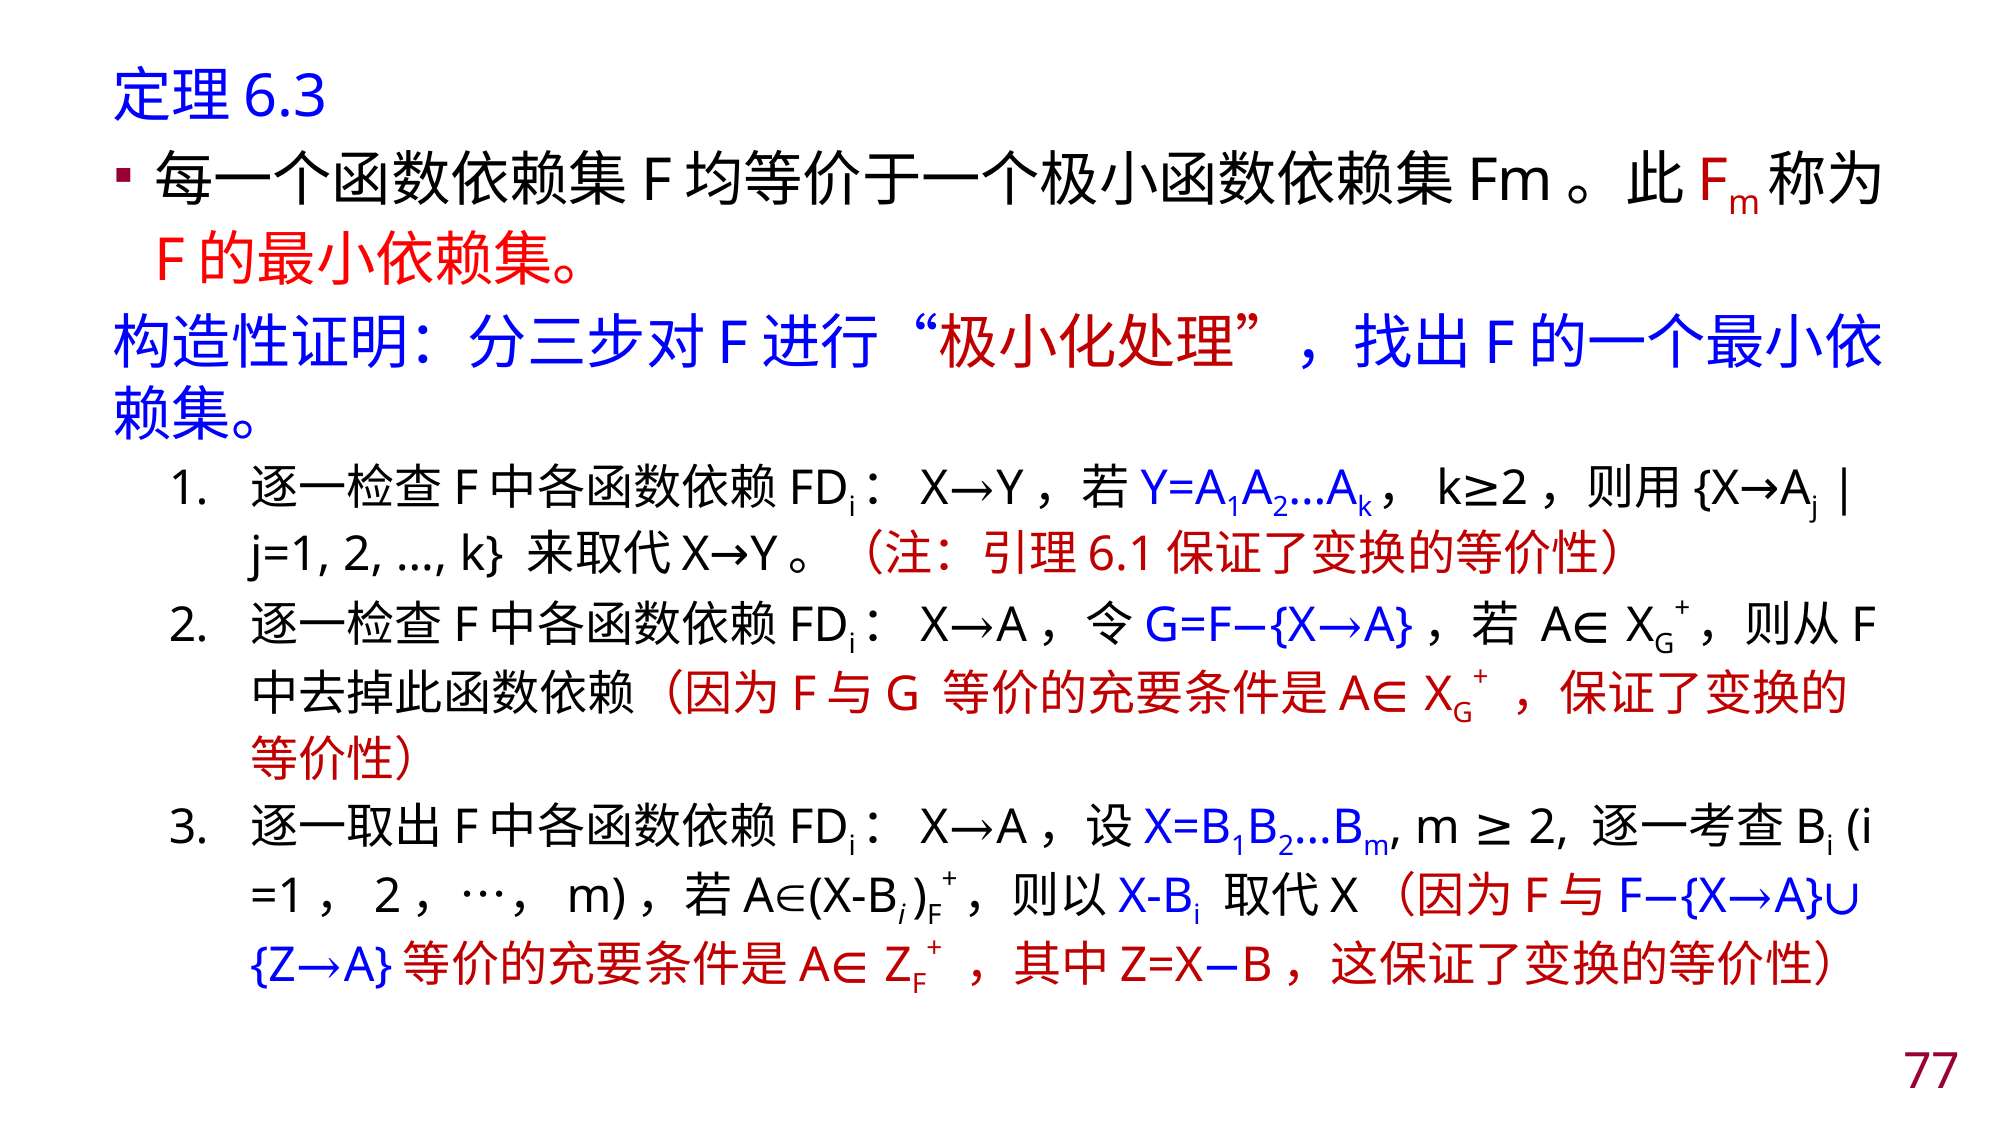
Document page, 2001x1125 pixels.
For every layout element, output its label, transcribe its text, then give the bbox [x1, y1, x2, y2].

list 定理6.3 每一个函数依赖集F均等价于一个极小函数依赖集Fm。此Fm称为F的最小依赖集。 构造性证明：分三步对F进行“极小化处理”，找出F的一个最小依赖集。 逐一检查F中各函数依赖FDi：X→Y，若Y=A1A2…Ak，k≥2，则用{X→Aj | j=1, 2, …, k} 来取代X→Y。（注：引理6.1保证了变换的等价性） 逐一检查F中各函数依赖FDi：X→A，令G=F−{X→A}，若 A∈ XG+，则从F中去掉此函数依赖（因为F与G 等价的充要条件是A∈ XG+ ，保证了变换的等价性） 逐一取出F中各函数依赖FDi：X→A，设X=B1B2…Bm, m ≥ 2, 逐一考查Bi (i =1，2，…，m)，若A(X-Bi )F+，则以X-Bi 取代X（因为F与F−{X→A}∪ {Z→A}等价的充要条件是A∈ ZF+ ，其中Z=X−B，这保证了变换的等价性） [97, 50, 1904, 1073]
slide_number 76 [1550, 1048, 1975, 1096]
